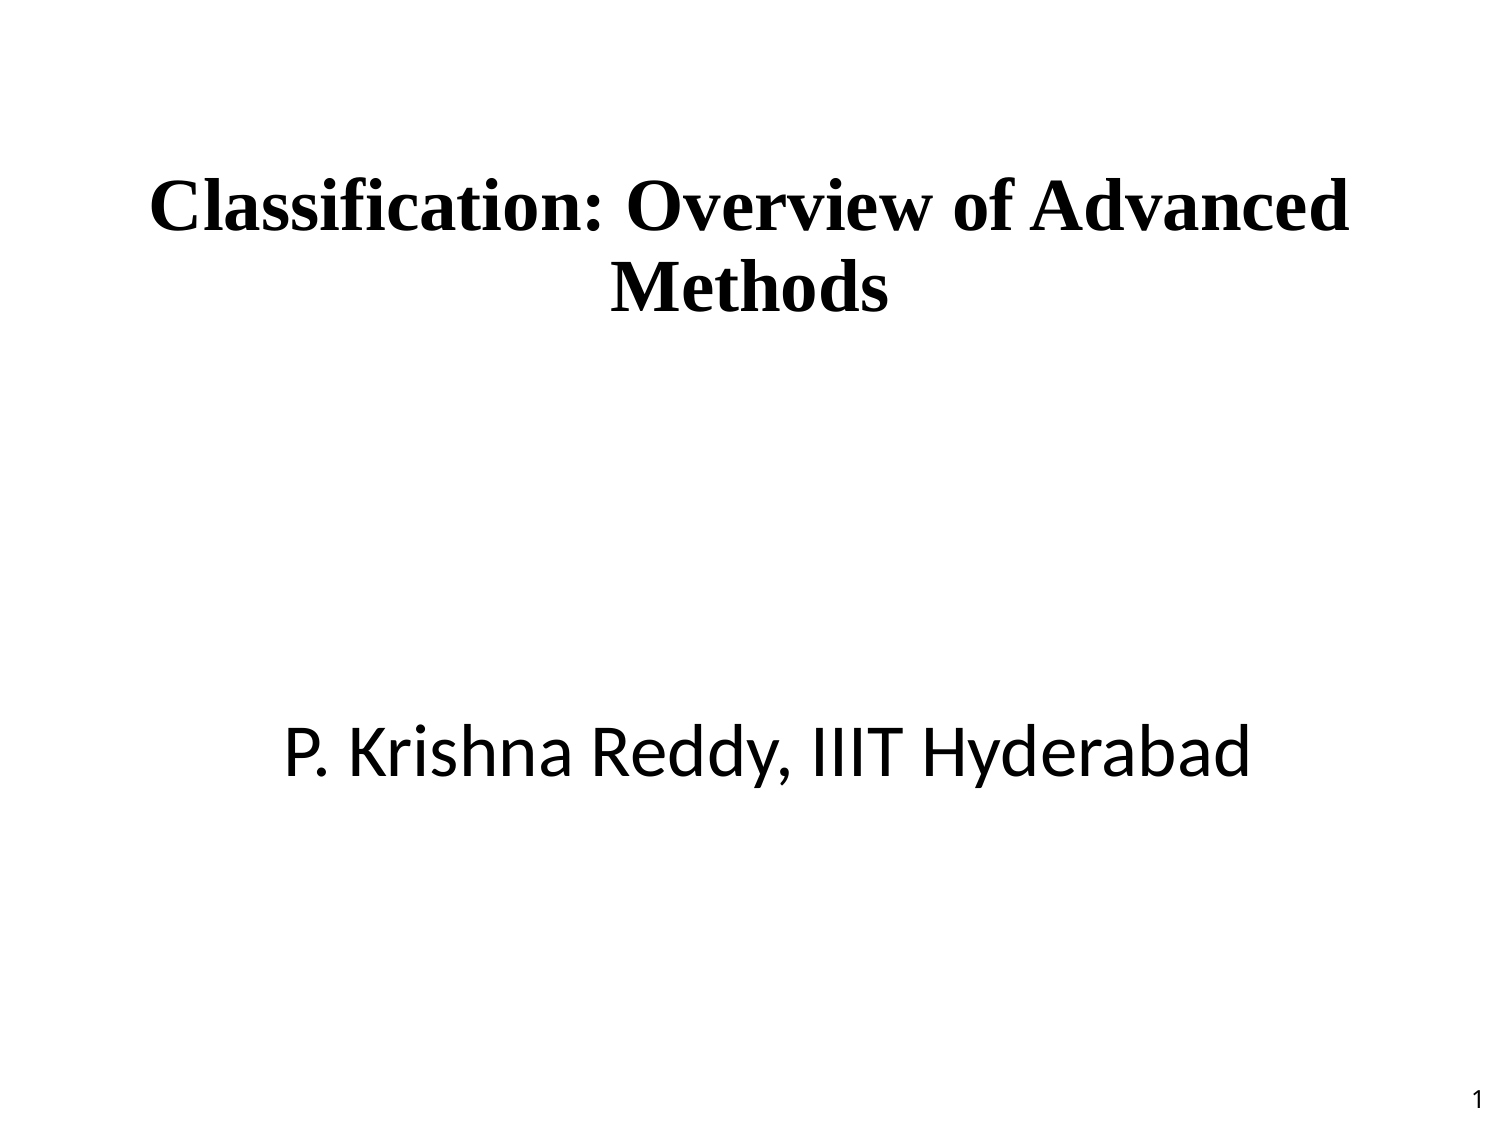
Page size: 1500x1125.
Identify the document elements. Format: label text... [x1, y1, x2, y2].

text_box 1 [1187, 1049, 1500, 1125]
title Classification: Overview of Advanced Methods [24, 129, 1475, 363]
list P. Krishna Reddy, IIIT Hyderabad [62, 684, 1475, 838]
